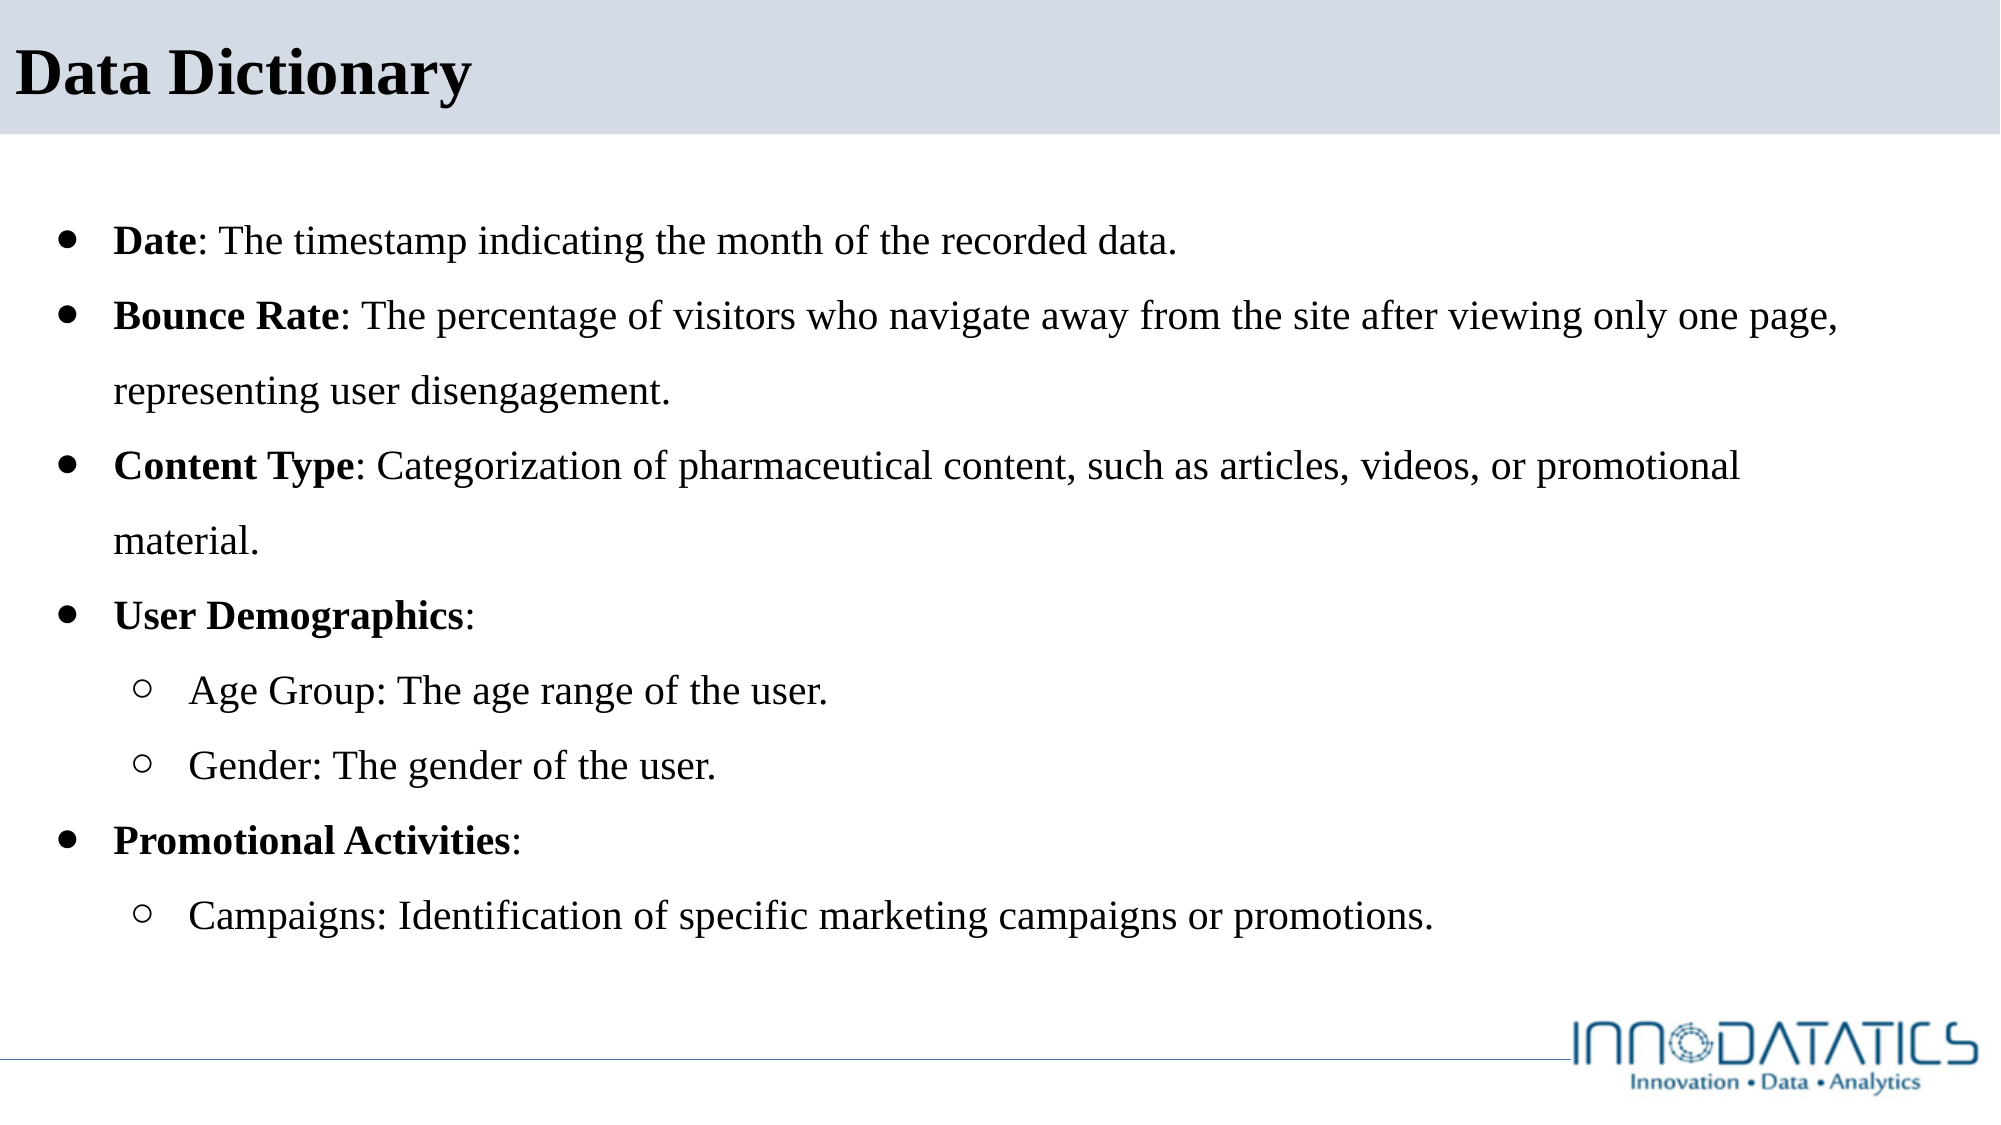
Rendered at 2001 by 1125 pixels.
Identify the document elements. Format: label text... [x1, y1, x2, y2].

picture [1571, 990, 1998, 1124]
title Data Dictionary [0, 0, 1725, 175]
text_box Date: The timestamp indicating the month of the recorded data. Bounce Rate: The percentage of visitors who navigate away from the site after viewing only one page, representing user disengagement. Content Type: Categorization of pharmaceutical content, such as articles, videos, or promotional material. User Demographics: Age Group: The age range of the user. Gender: The gender of the user. Promotional Activities: Campaigns: Identification of specific marketing campaigns or promotions. [23, 172, 1874, 953]
